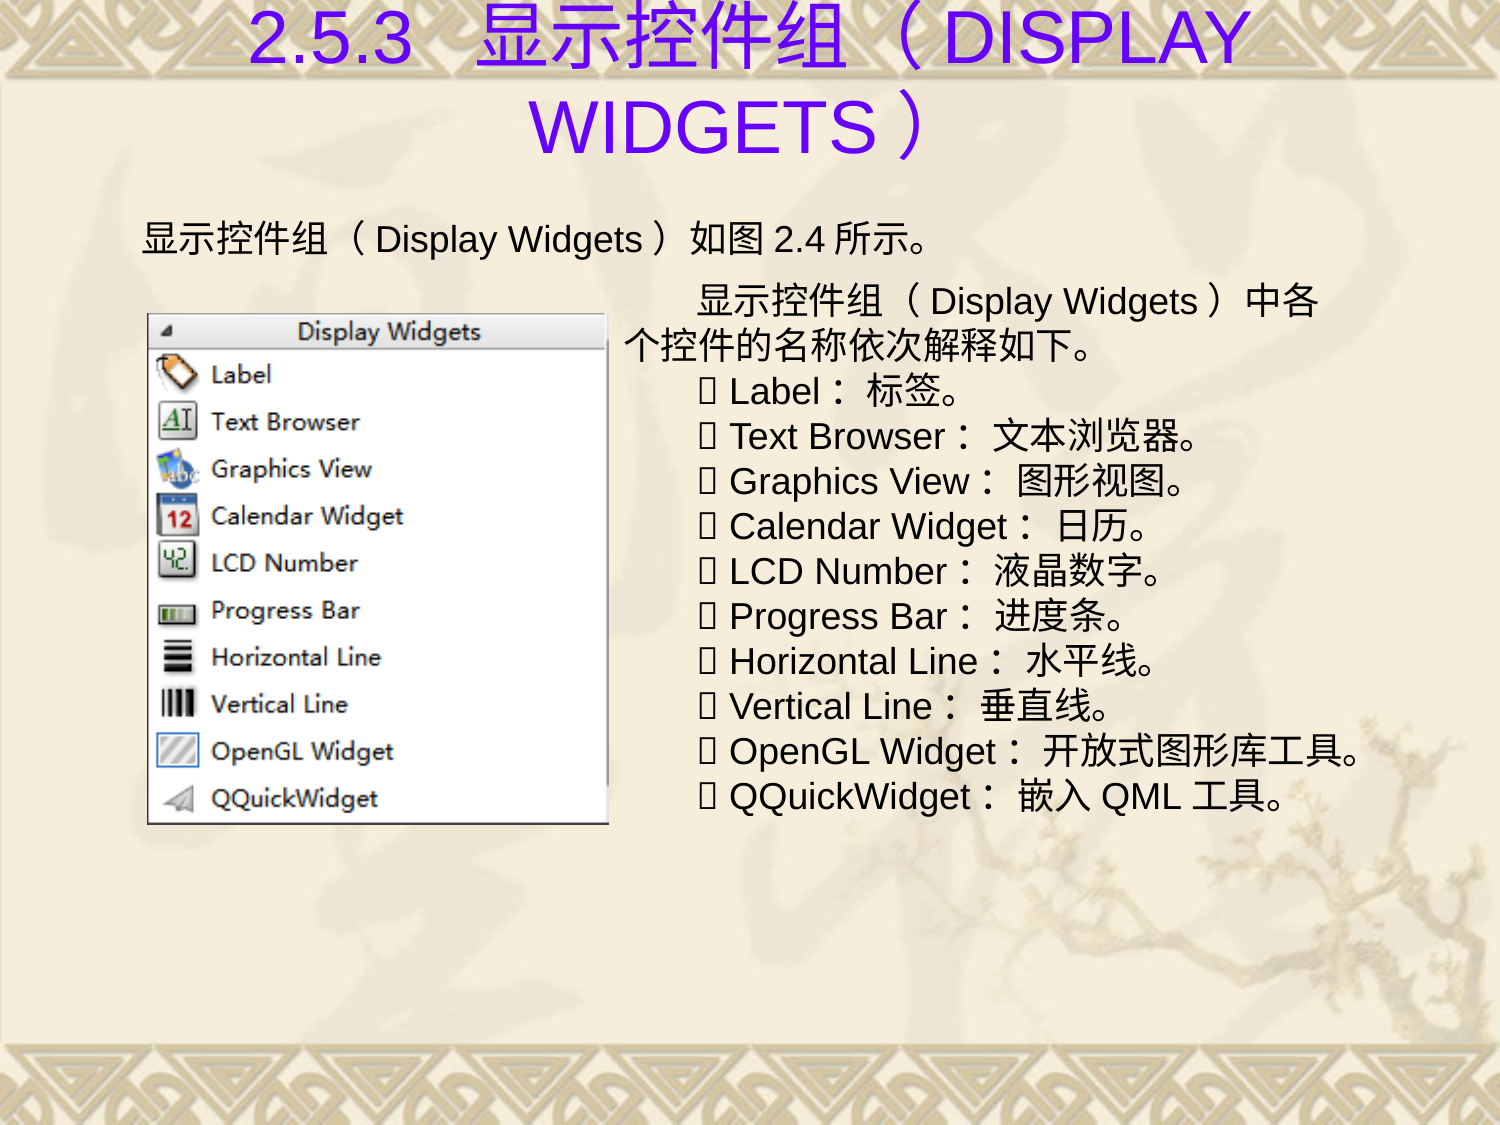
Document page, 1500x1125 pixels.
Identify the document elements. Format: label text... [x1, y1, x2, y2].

text_box 显示控件组（Display Widgets）如图2.4所示。 [53, 208, 1447, 313]
title 2.5.3 显示控件组（Display Widgets） [49, 7, 1451, 149]
picture [0, 0, 1500, 1125]
text_box 显示控件组（Display Widgets）中各个控件的名称依次解释如下。  Label：标签。  Text Browser：文本浏览器。  Graphics View：图形视图。  Calendar Widget：日历。  LCD Number：液晶数字。  Progress Bar：进度条。  Horizontal Line：水平线。  Vertical Line：垂直线。  OpenGL Widget：开放式图形库工具。  QQuickWidget：嵌入QML工具。 [608, 269, 1365, 870]
